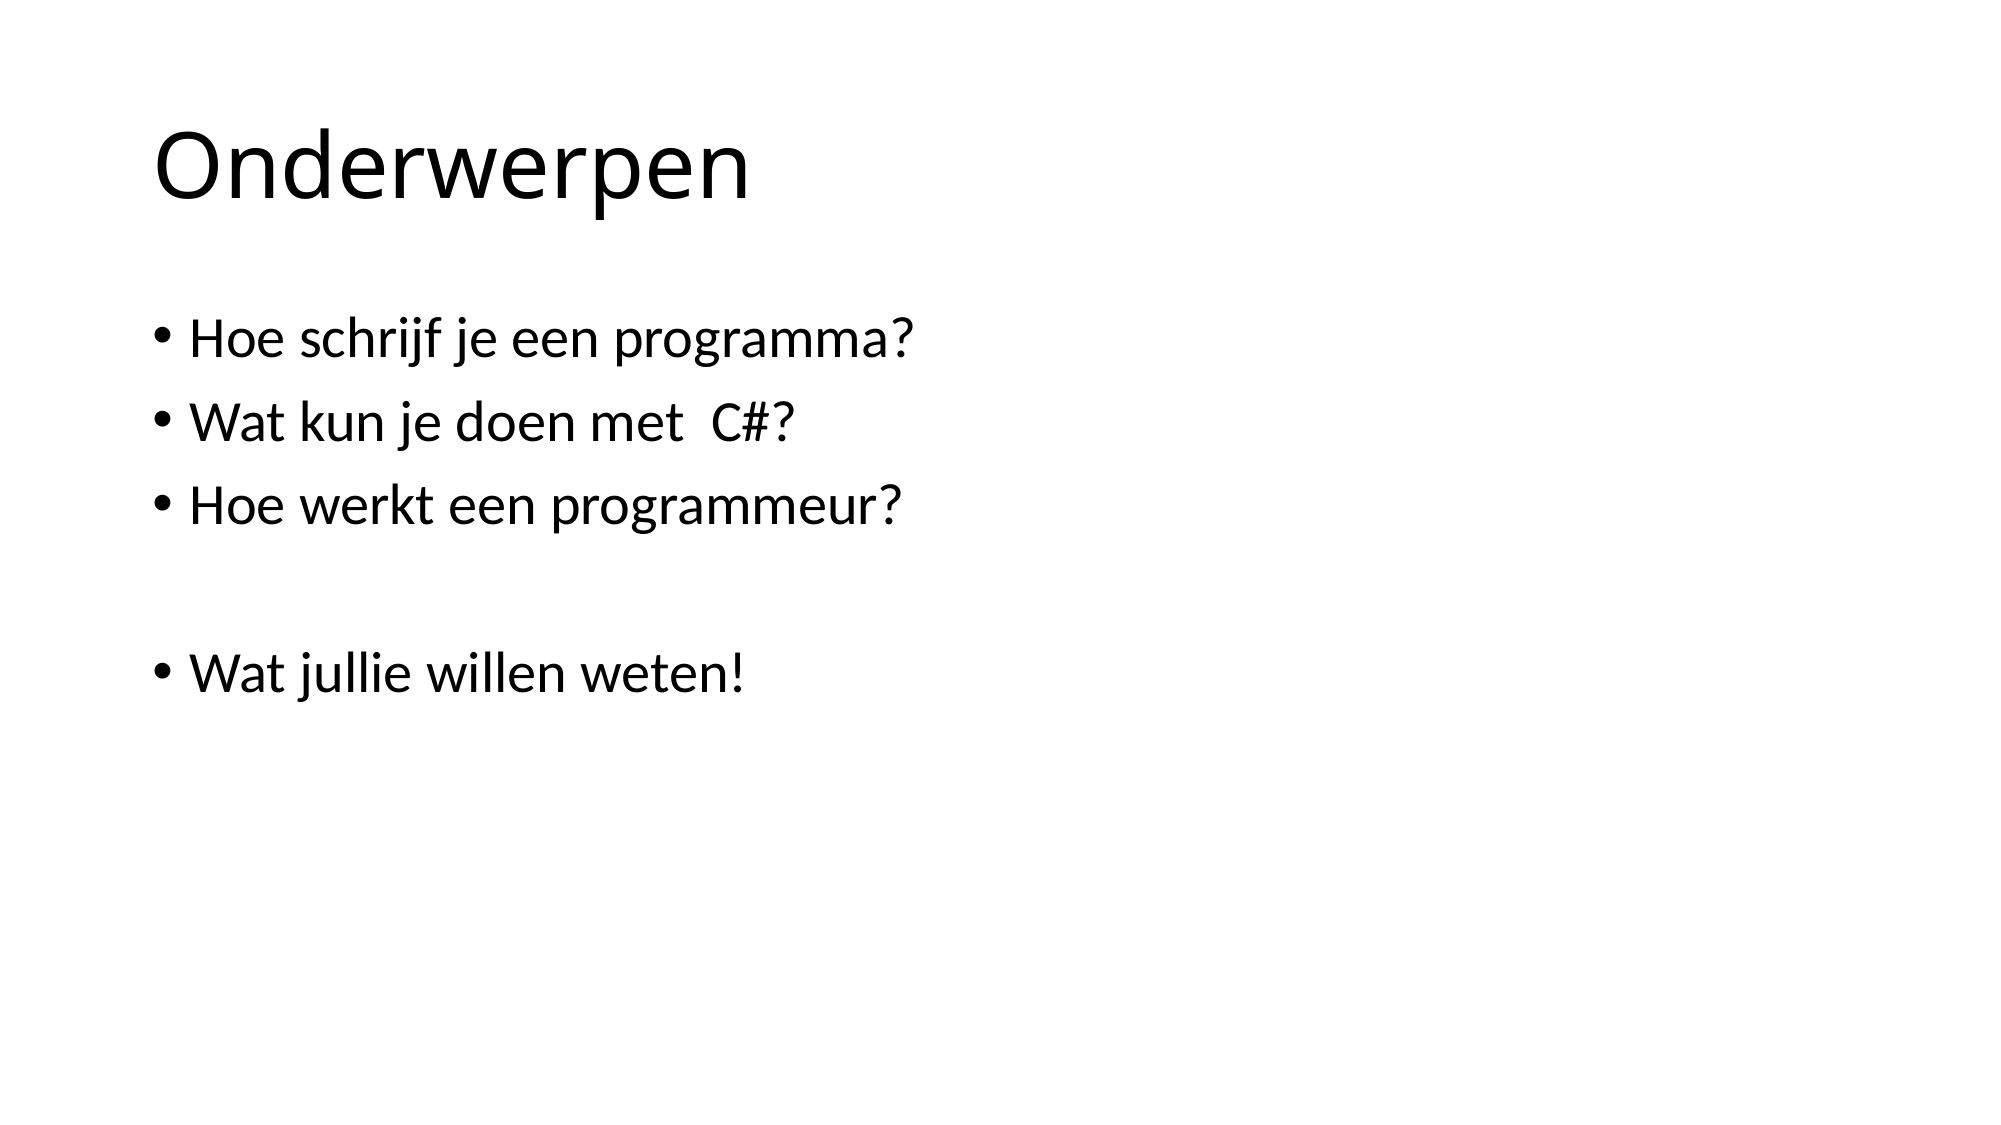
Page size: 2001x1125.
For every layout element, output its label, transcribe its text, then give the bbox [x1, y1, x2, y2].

title Onderwerpen [137, 59, 1863, 278]
list Hoe schrijf je een programma? Wat kun je doen met C#? Hoe werkt een programmeur? Wat jullie willen weten! [137, 299, 1863, 1014]
